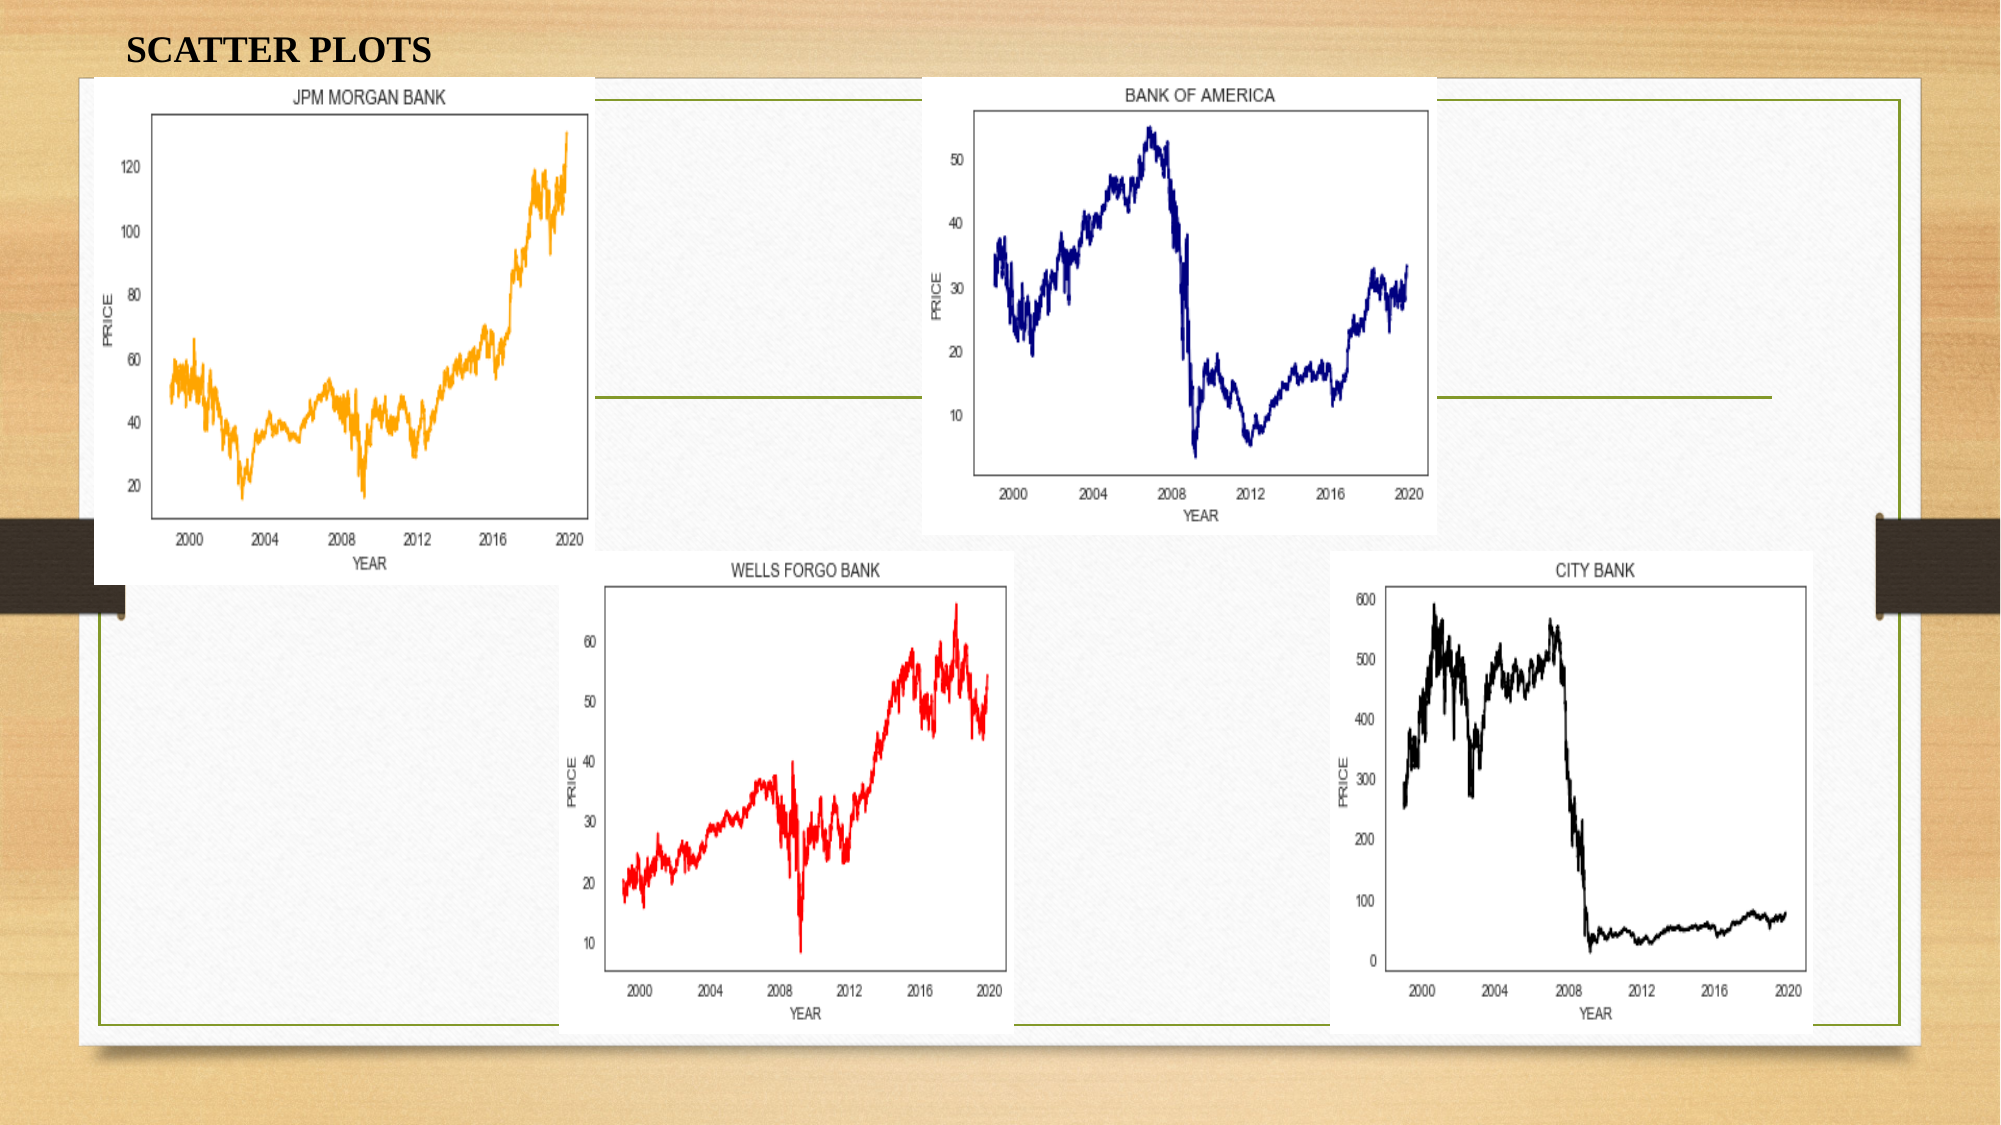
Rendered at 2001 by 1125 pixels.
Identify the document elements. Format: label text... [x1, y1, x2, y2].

picture [0, 0, 2001, 1125]
text_box SCATTER PLOTS [111, 17, 448, 77]
